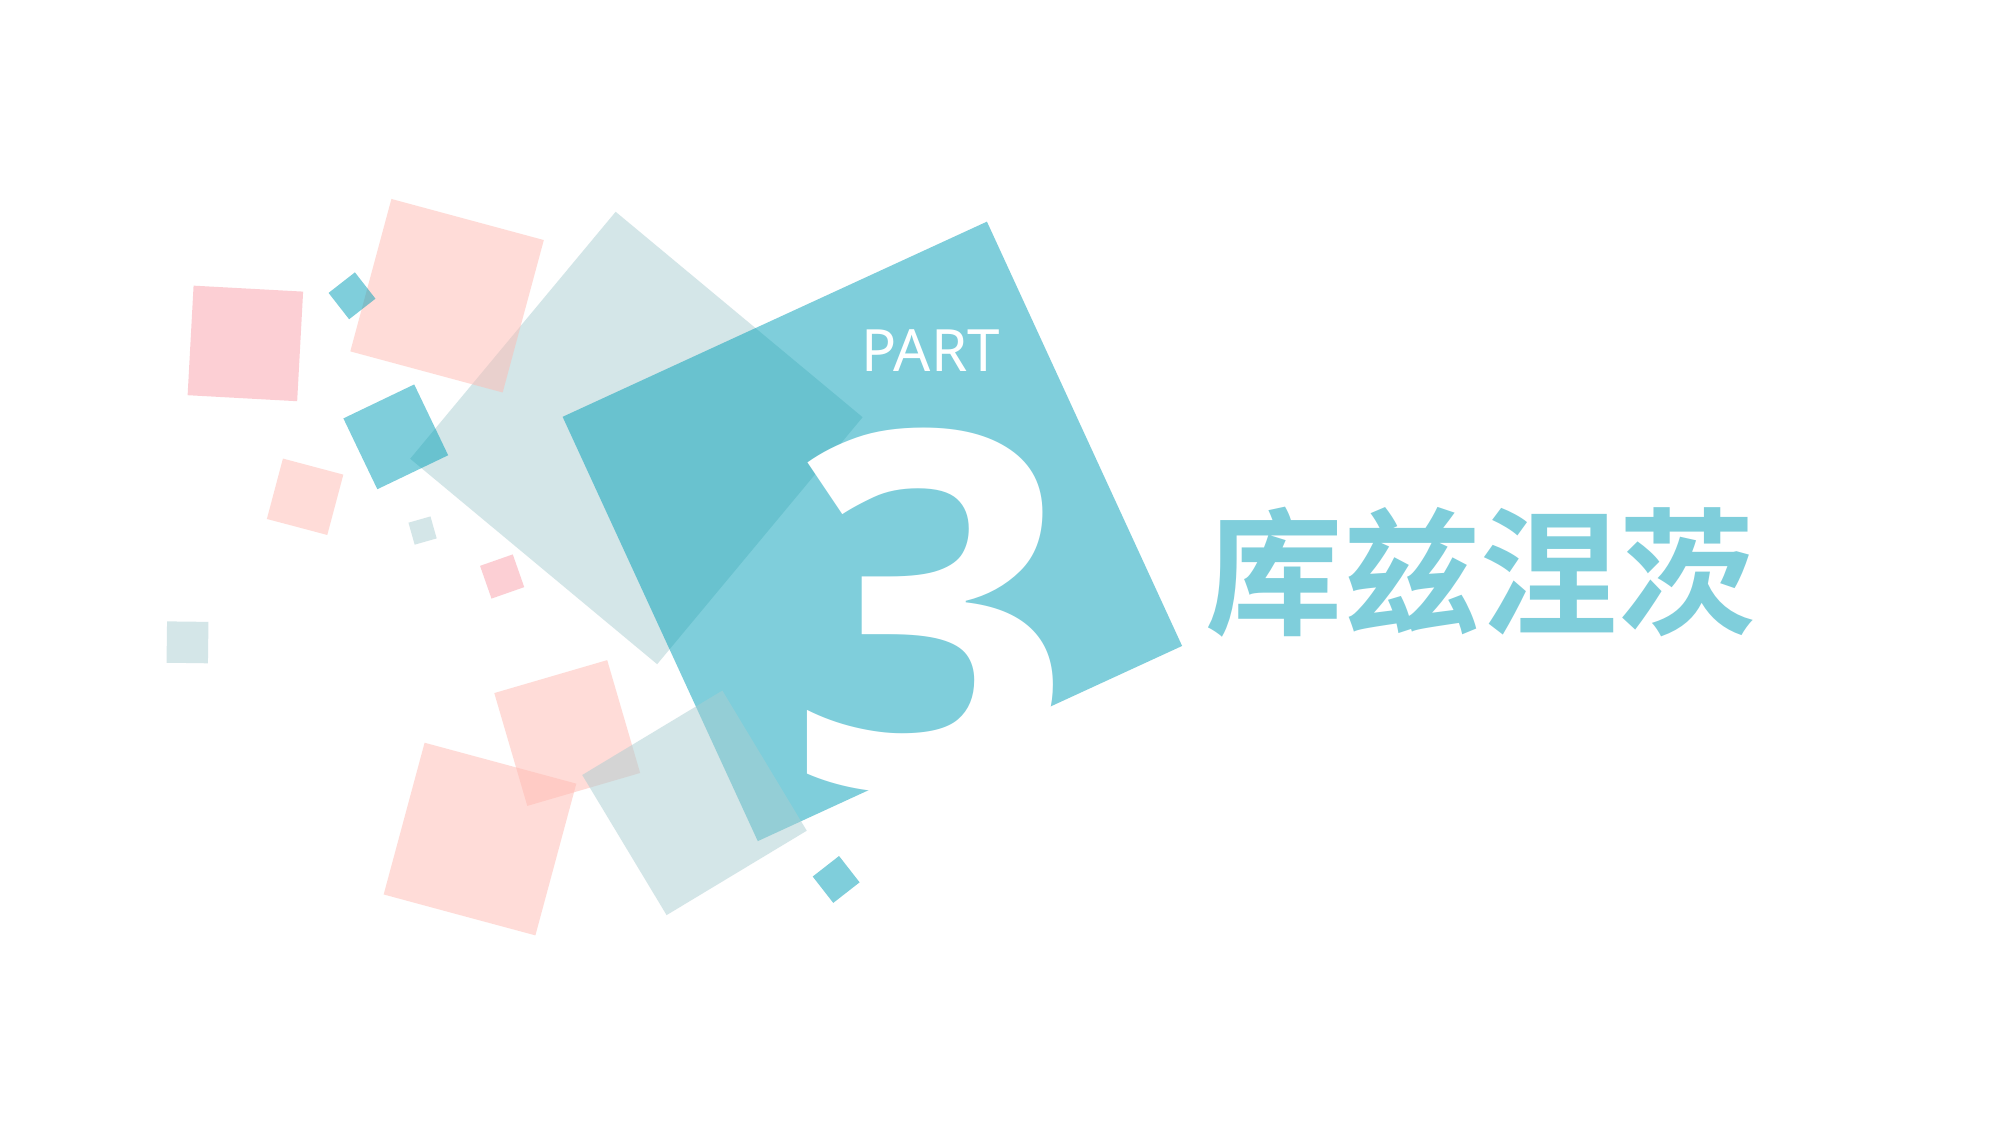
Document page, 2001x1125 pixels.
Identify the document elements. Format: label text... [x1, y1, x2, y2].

text_box PART [846, 305, 1015, 391]
text_box 3 [773, 283, 1088, 896]
text_box 库兹涅茨 [1191, 479, 1771, 660]
